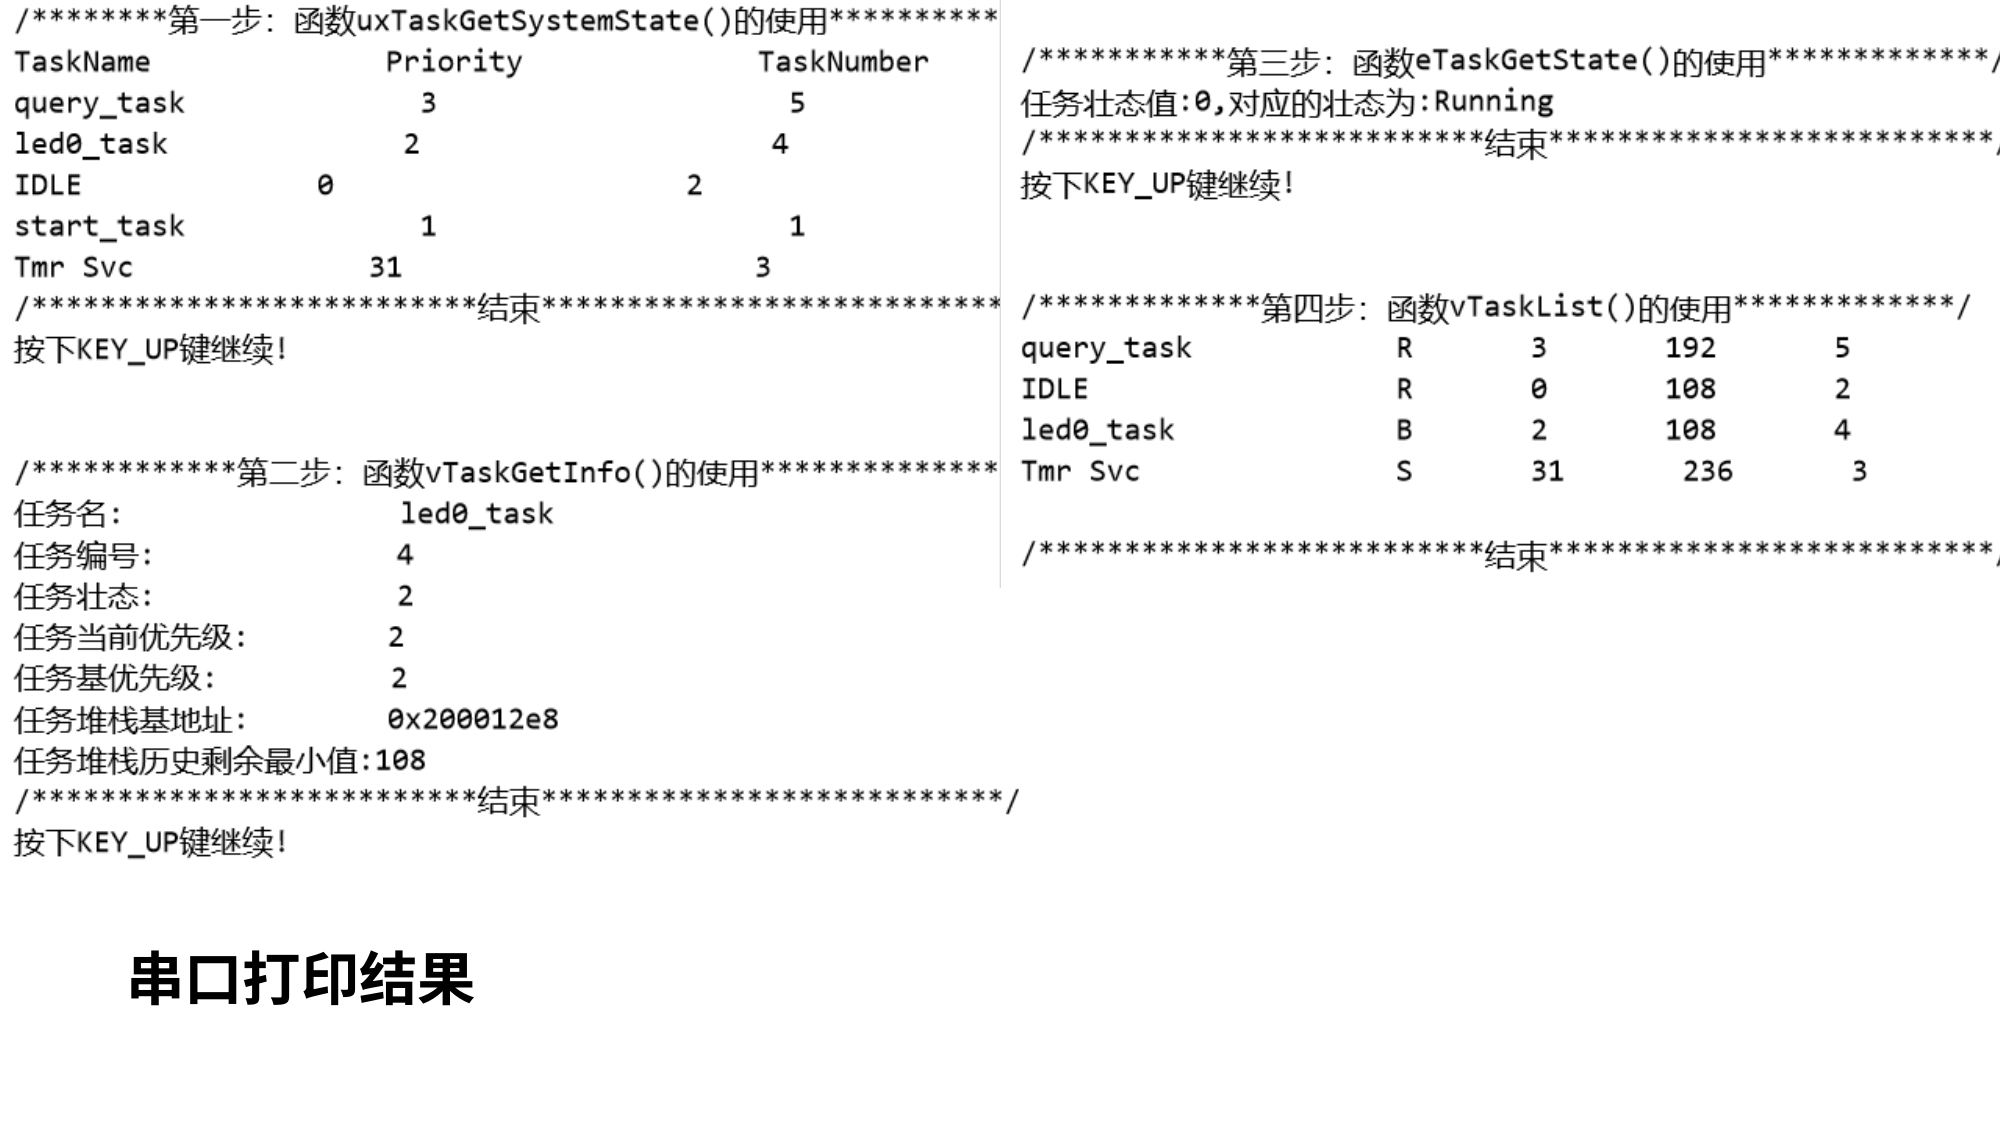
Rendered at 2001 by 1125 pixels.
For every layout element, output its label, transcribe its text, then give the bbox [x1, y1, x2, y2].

picture [0, 0, 2000, 877]
text_box 串口打印结果 [111, 935, 755, 1020]
